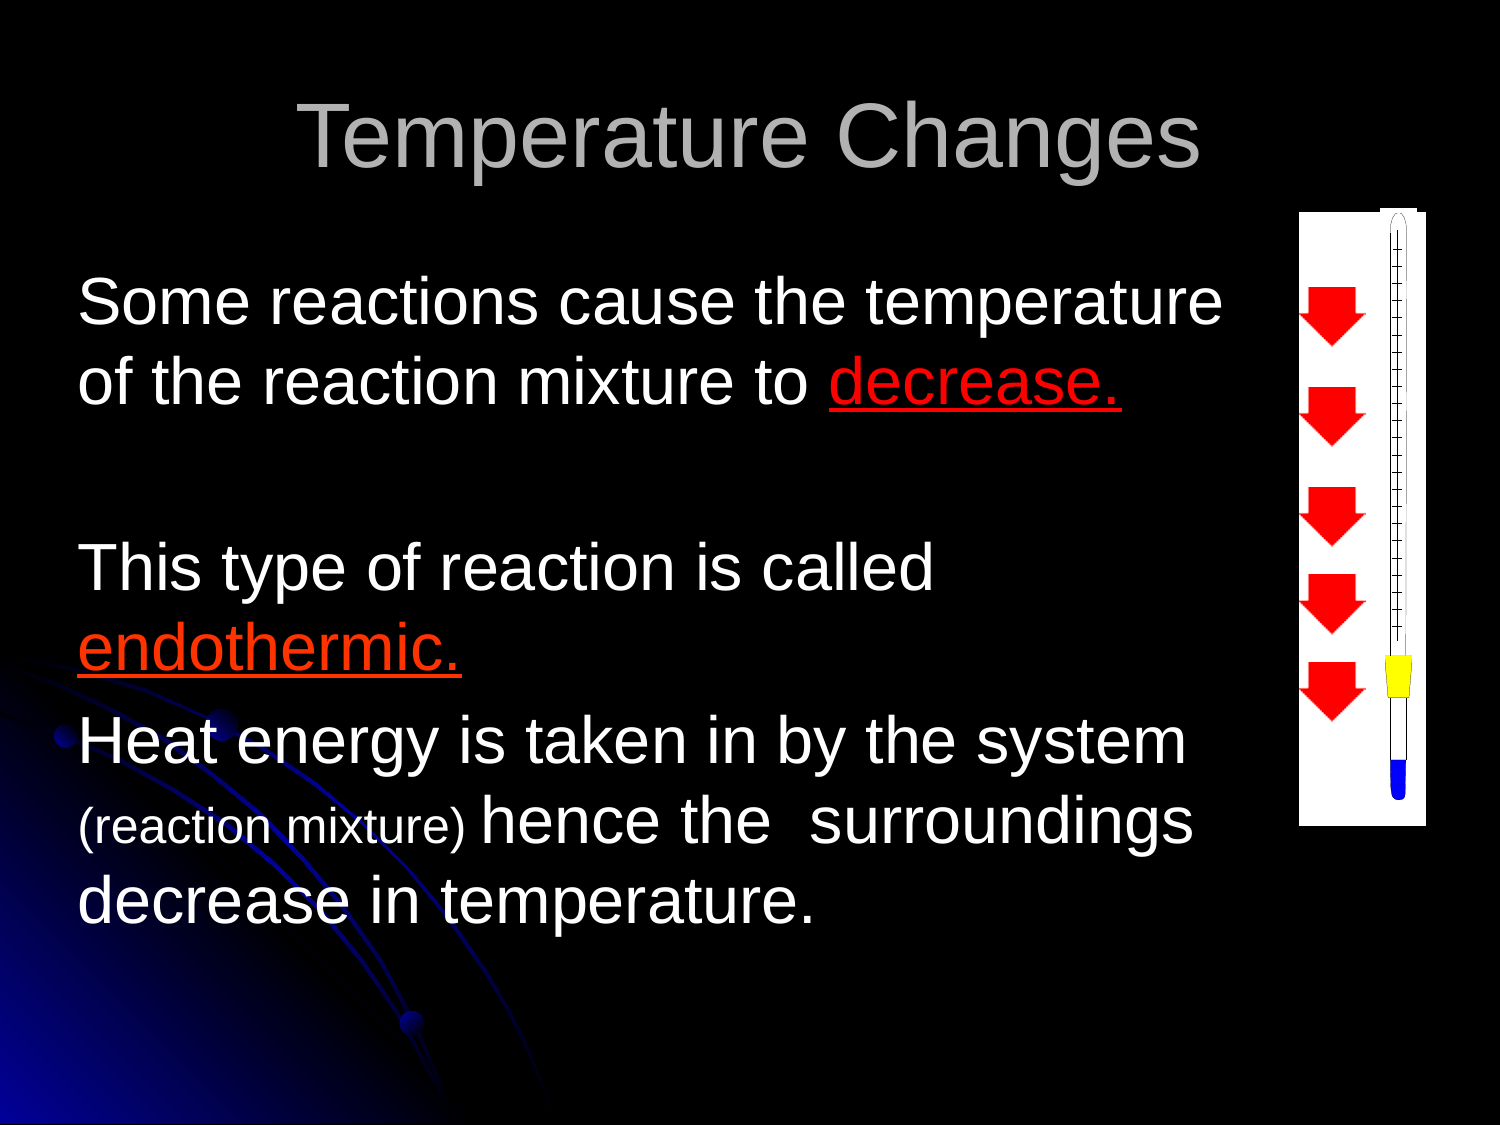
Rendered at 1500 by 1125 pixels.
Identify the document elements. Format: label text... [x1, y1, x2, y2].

picture [1299, 387, 1366, 456]
picture [1299, 487, 1366, 556]
picture [1299, 662, 1366, 731]
picture [1299, 574, 1366, 643]
title Temperature Changes [262, 49, 1263, 213]
list Some reactions cause the temperature of the reaction mixture to decrease. This type of reaction is called endothermic. Heat energy is taken in by the system (reaction mixture) hence the surroundings decrease in temperature. [62, 249, 1263, 1041]
text_box [1299, 212, 1425, 825]
picture [1299, 287, 1366, 356]
picture [1384, 212, 1413, 801]
